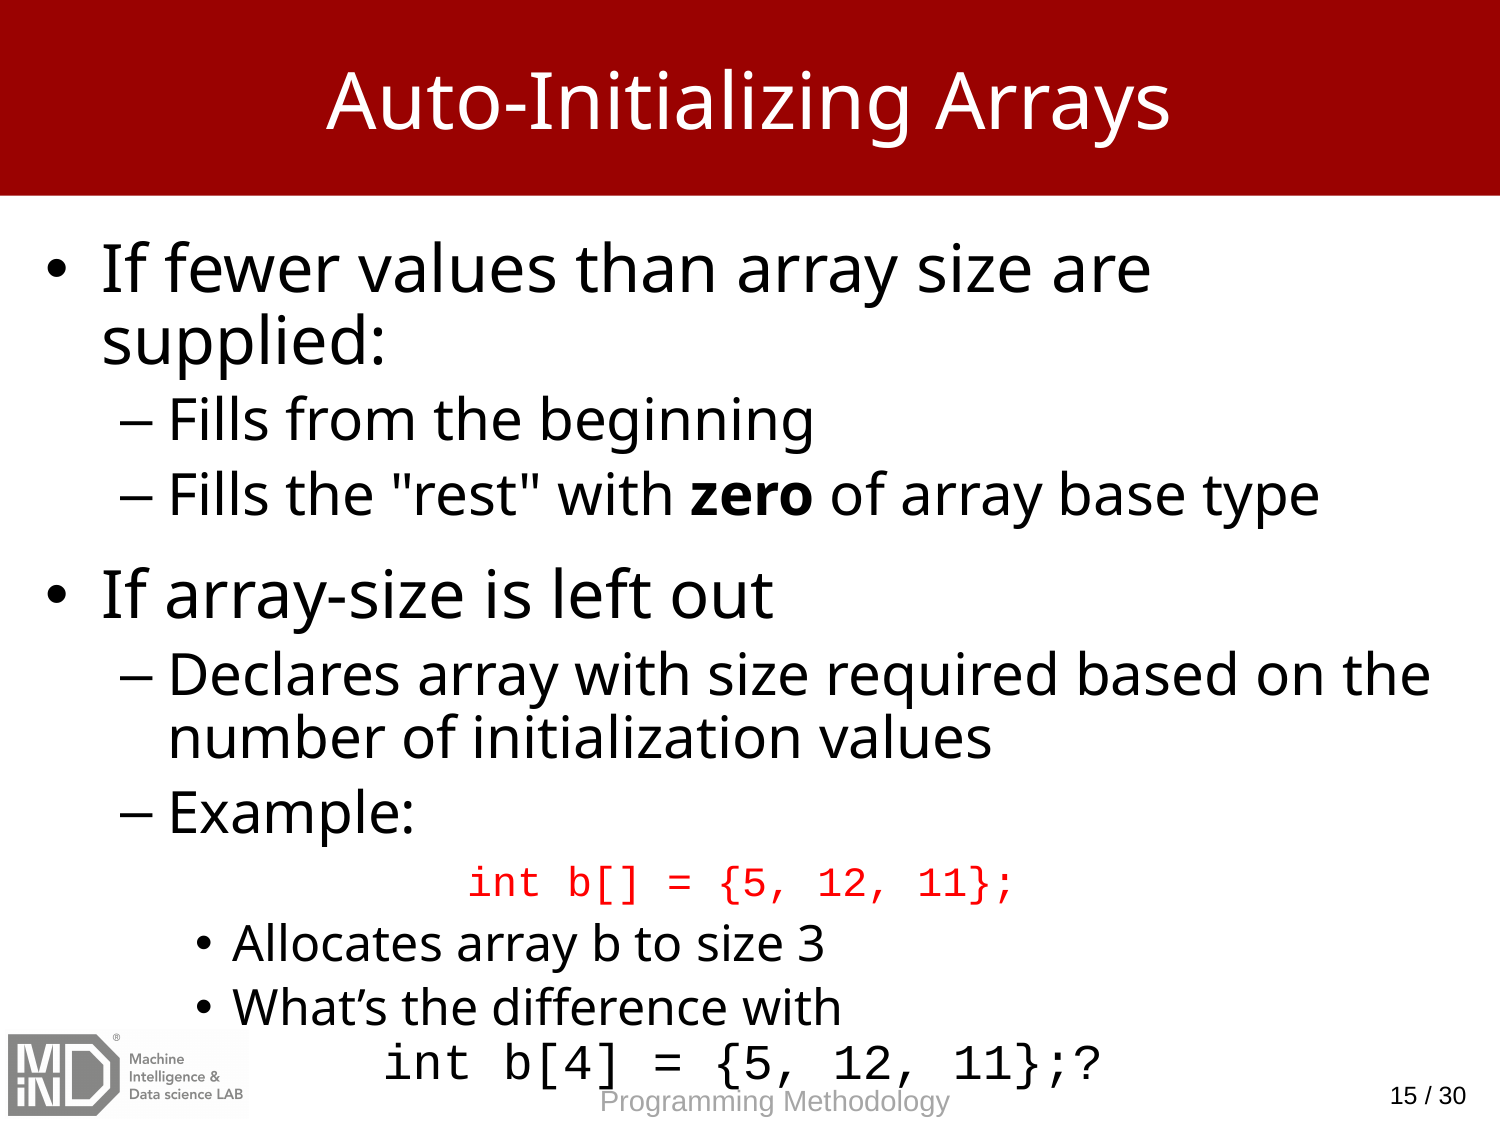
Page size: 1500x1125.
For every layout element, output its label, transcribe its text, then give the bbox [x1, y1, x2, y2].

list If fewer values than array size are supplied: Fills from the beginning Fills the "rest" with zero of array base type If array-size is left out Declares array with size required based on the number of initialization values Example: int b[] = {5, 12, 11}; Allocates array b to size 3 What’s the difference with int b[4] = {5, 12, 11};? [30, 227, 1459, 1005]
picture [5, 1029, 249, 1119]
title Auto-Initializing Arrays [0, 0, 1500, 196]
slide_number 15 / 30 [1144, 1064, 1482, 1125]
